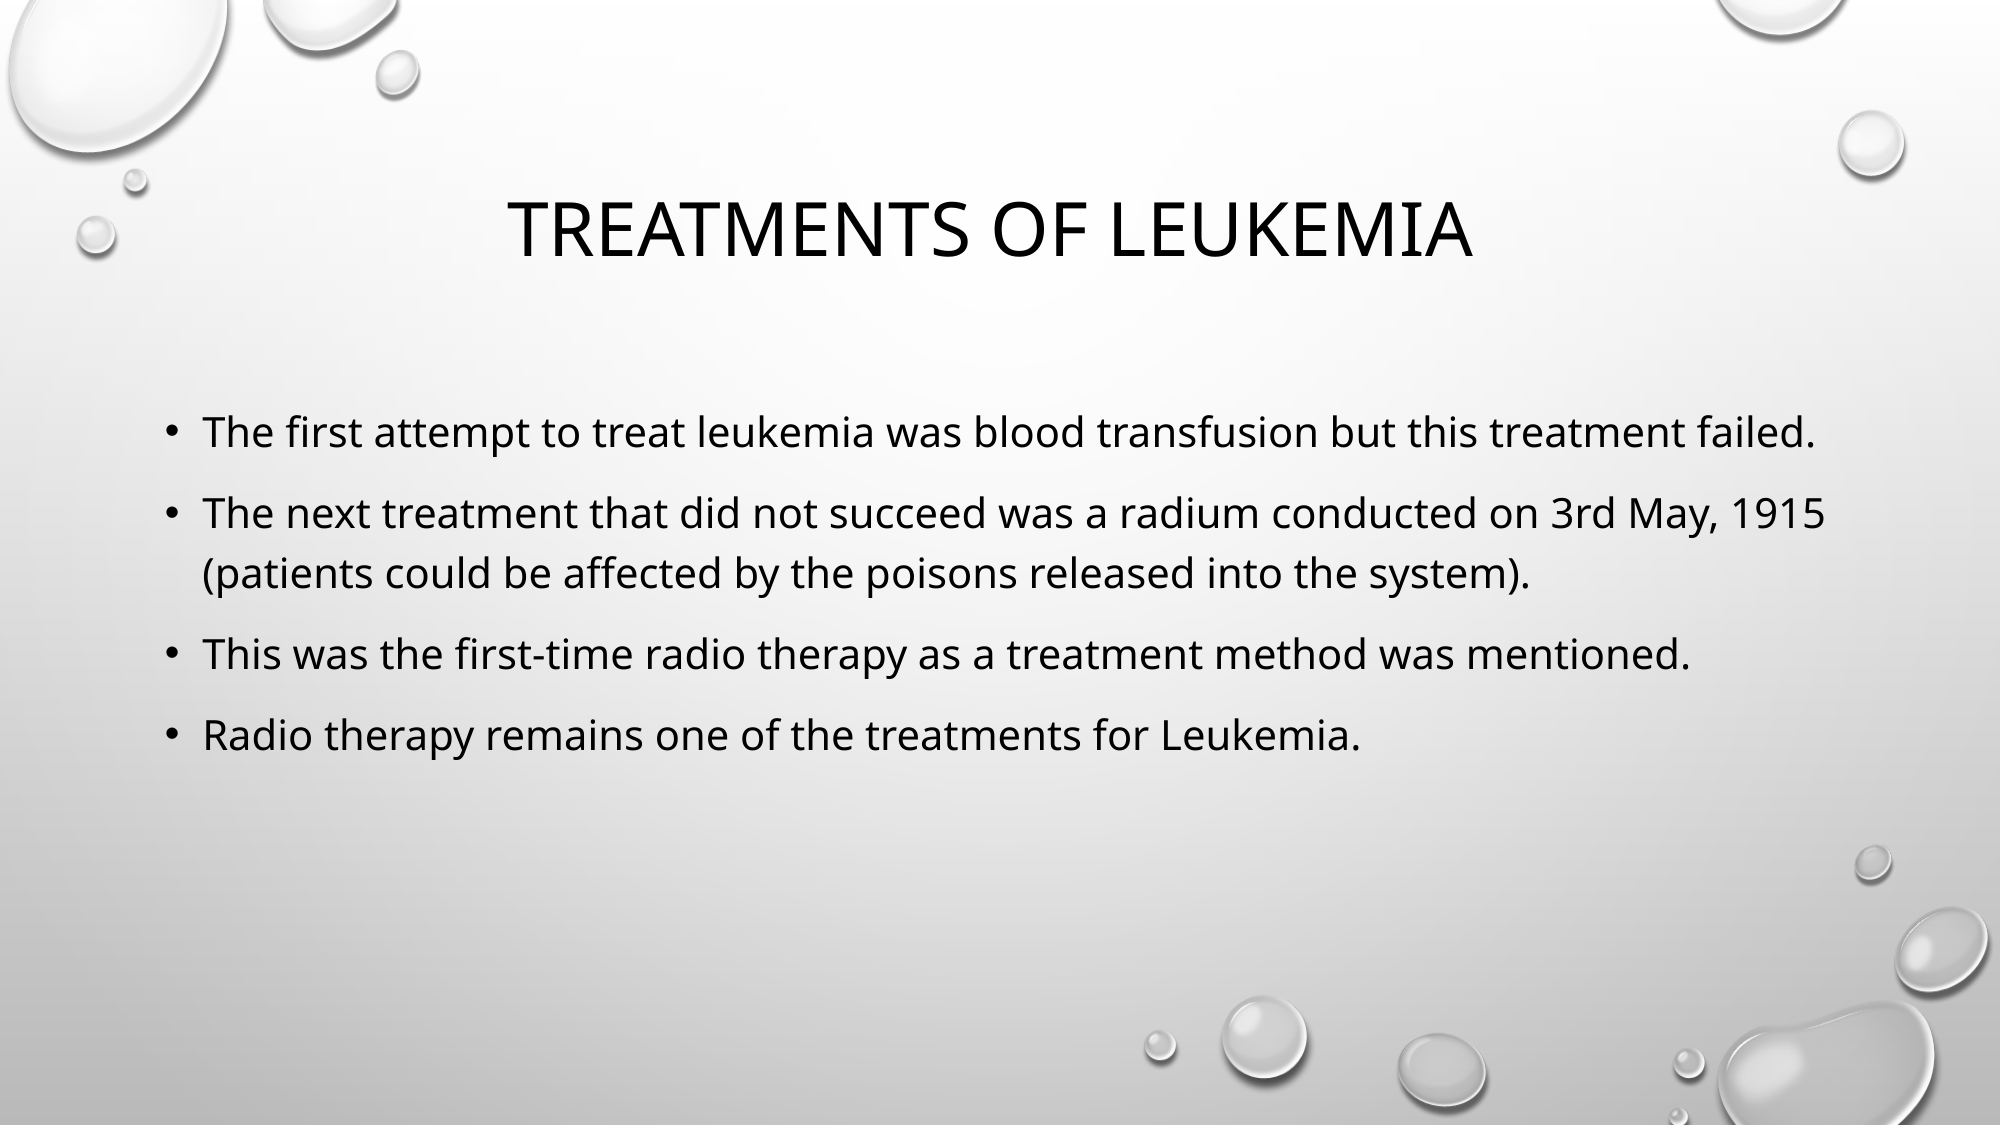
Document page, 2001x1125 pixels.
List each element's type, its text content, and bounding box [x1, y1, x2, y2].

picture [0, 0, 2000, 1125]
list The first attempt to treat leukemia was blood transfusion but this treatment failed. The next treatment that did not succeed was a radium conducted on 3rd May, 1915 (patients could be affected by the poisons released into the system). This was the first-time radio therapy as a treatment method was mentioned. Radio therapy remains one of the treatments for Leukemia. [149, 388, 1850, 950]
title Treatments of Leukemia [149, 101, 1851, 364]
